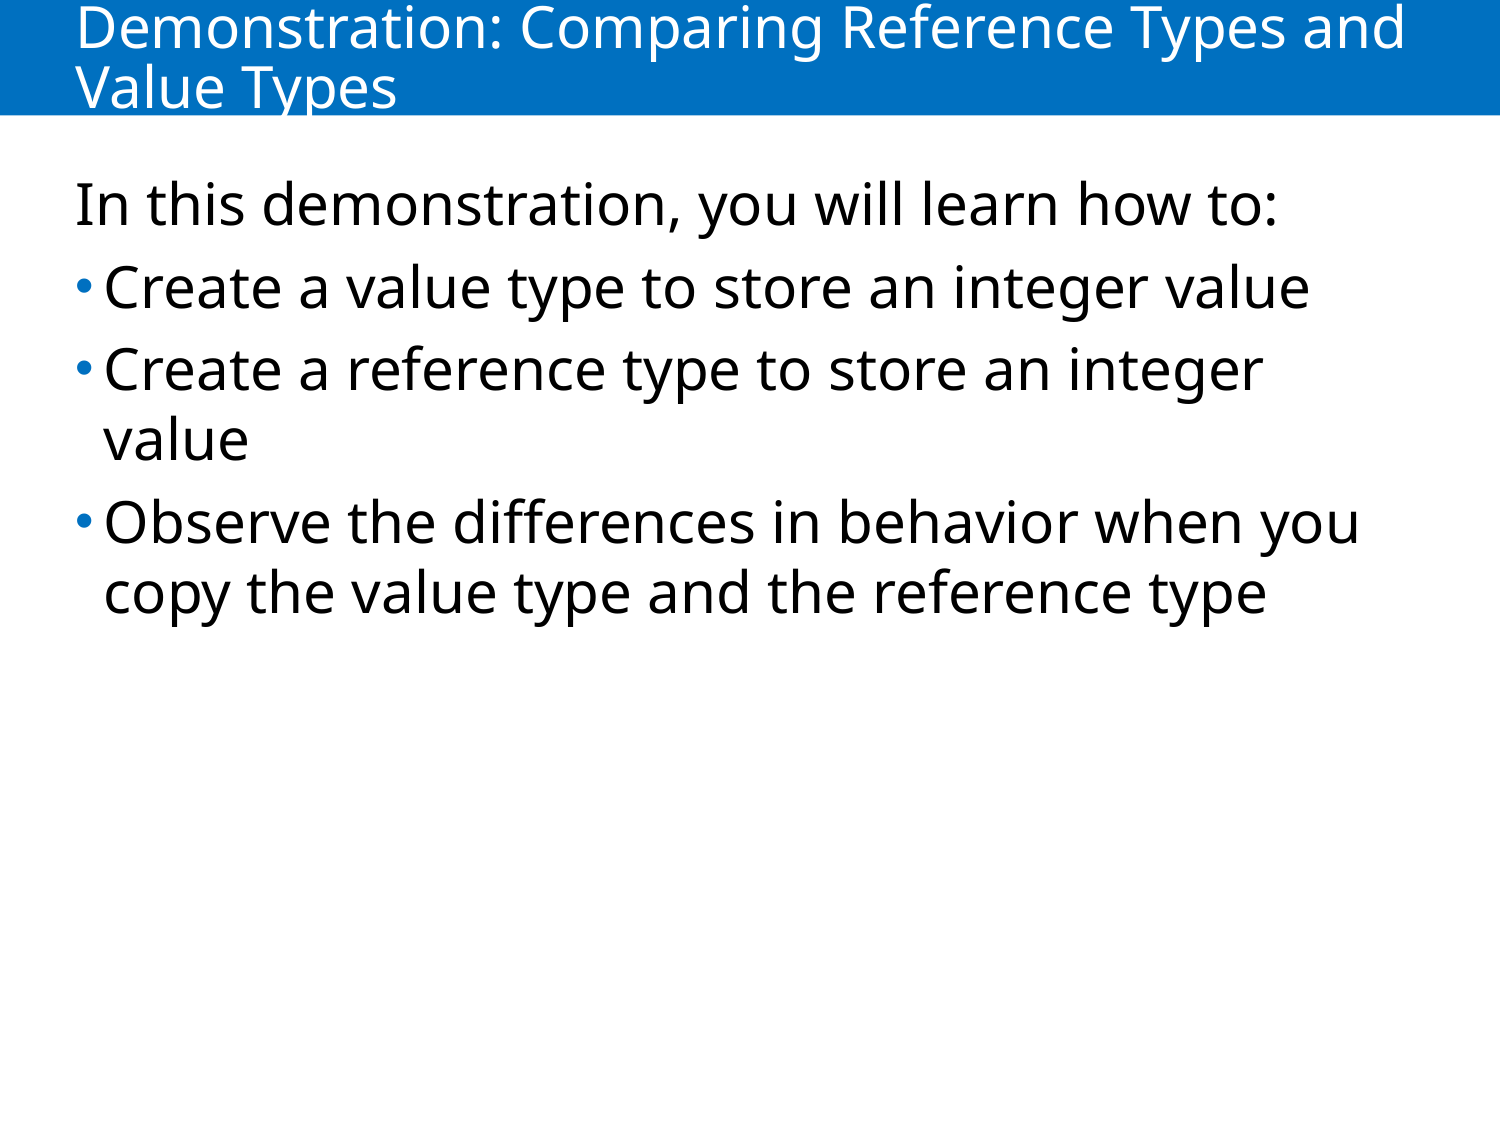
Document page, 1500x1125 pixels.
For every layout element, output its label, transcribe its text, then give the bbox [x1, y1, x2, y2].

title Demonstration: Comparing Reference Types and Value Types [75, 0, 1500, 122]
text_box In this demonstration, you will learn how to: Create a value type to store an integer value Create a reference type to store an integer value Observe the differences in behavior when you copy the value type and the reference type [75, 167, 1408, 1012]
